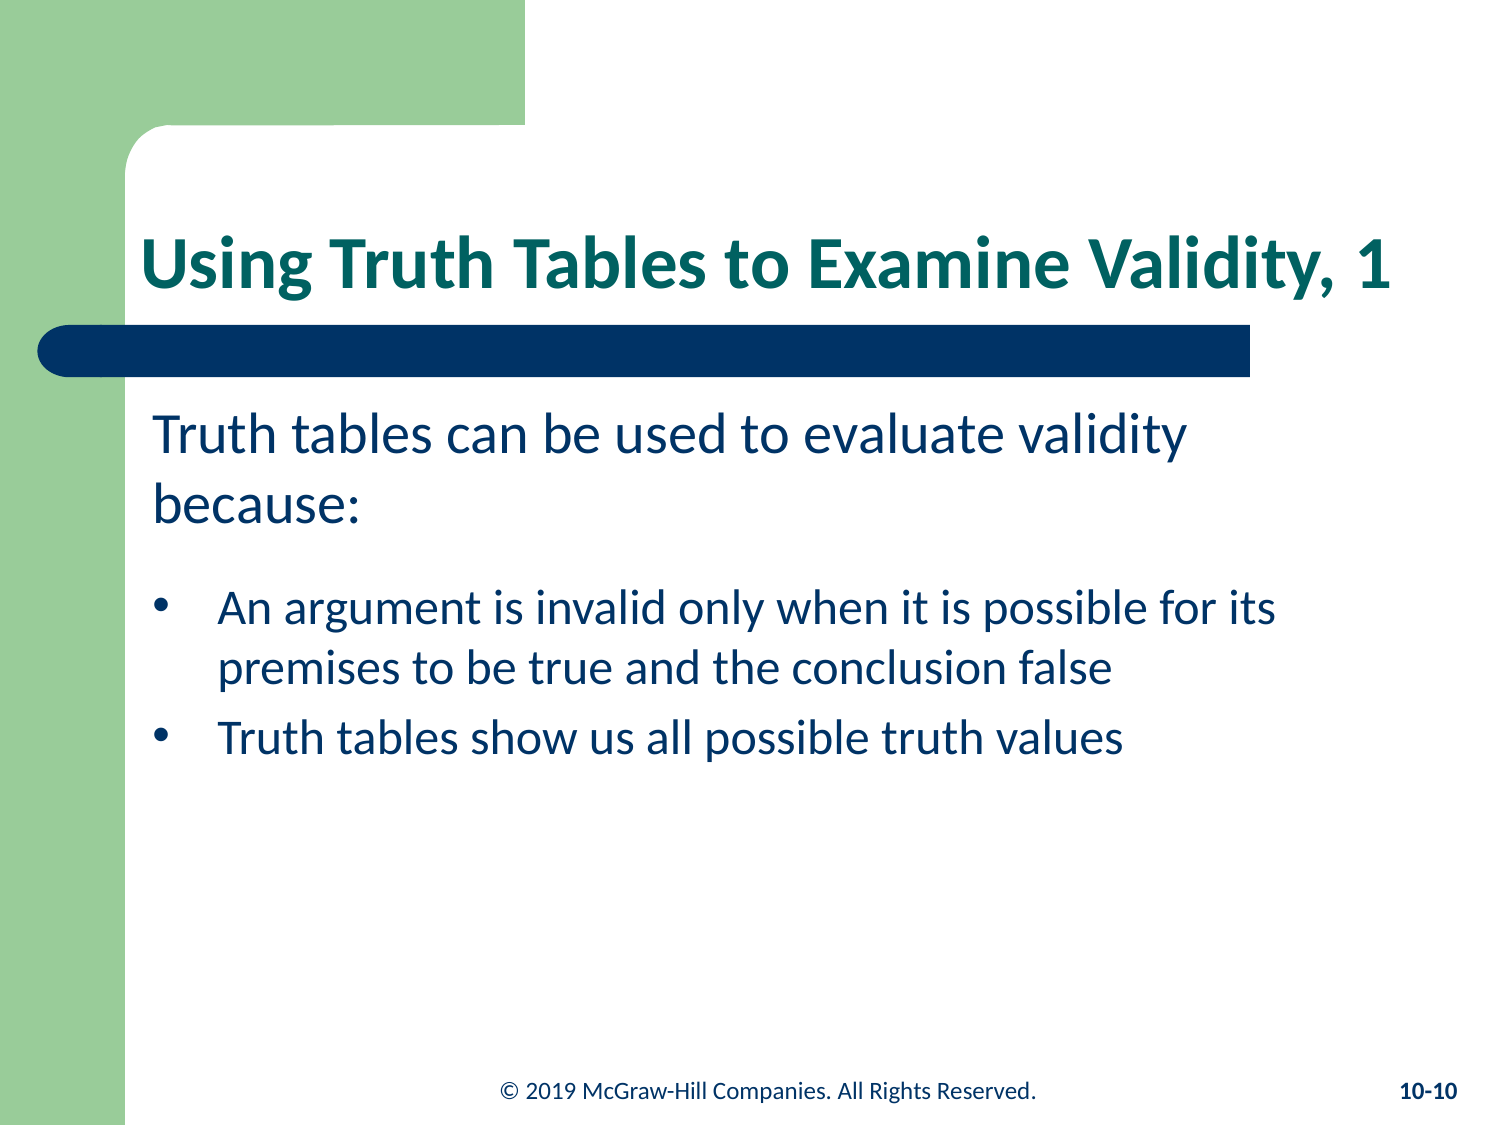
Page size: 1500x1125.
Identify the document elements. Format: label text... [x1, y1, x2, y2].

list Truth tables can be used to evaluate validity because: An argument is invalid only when it is possible for its premises to be true and the conclusion false Truth tables show us all possible truth values [137, 387, 1400, 999]
title Using Truth Tables to Examine Validity, 1 [125, 125, 1425, 313]
